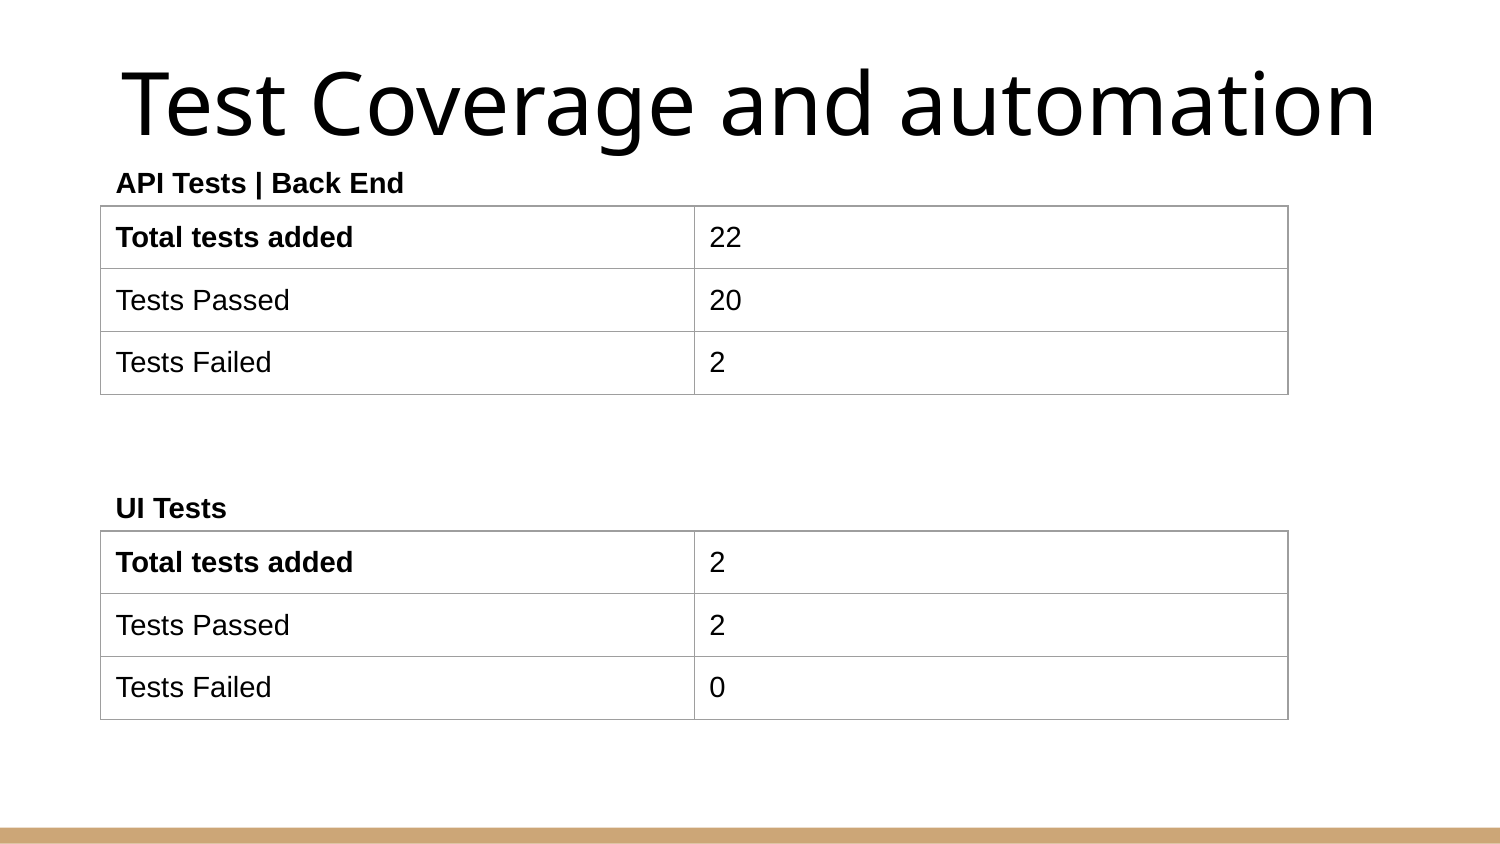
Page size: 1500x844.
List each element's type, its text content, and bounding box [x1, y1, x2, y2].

table_cell 2 [695, 594, 1287, 656]
table_cell Tests Passed [101, 594, 694, 656]
text_box UI Tests [100, 473, 1289, 532]
table_header 2 [695, 532, 1287, 593]
table_cell Tests Failed [101, 332, 694, 394]
table_cell 2 [695, 332, 1287, 394]
table_header Total tests added [101, 207, 694, 268]
table_header Total tests added [101, 532, 694, 593]
table_cell Tests Failed [101, 657, 694, 719]
table_cell Tests Passed [101, 269, 694, 331]
table_cell 0 [695, 657, 1287, 719]
title Test Coverage and automation [51, 31, 1449, 168]
text_box API Tests | Back End [100, 148, 1289, 207]
table_cell 20 [695, 269, 1287, 331]
table_header 22 [695, 207, 1287, 268]
